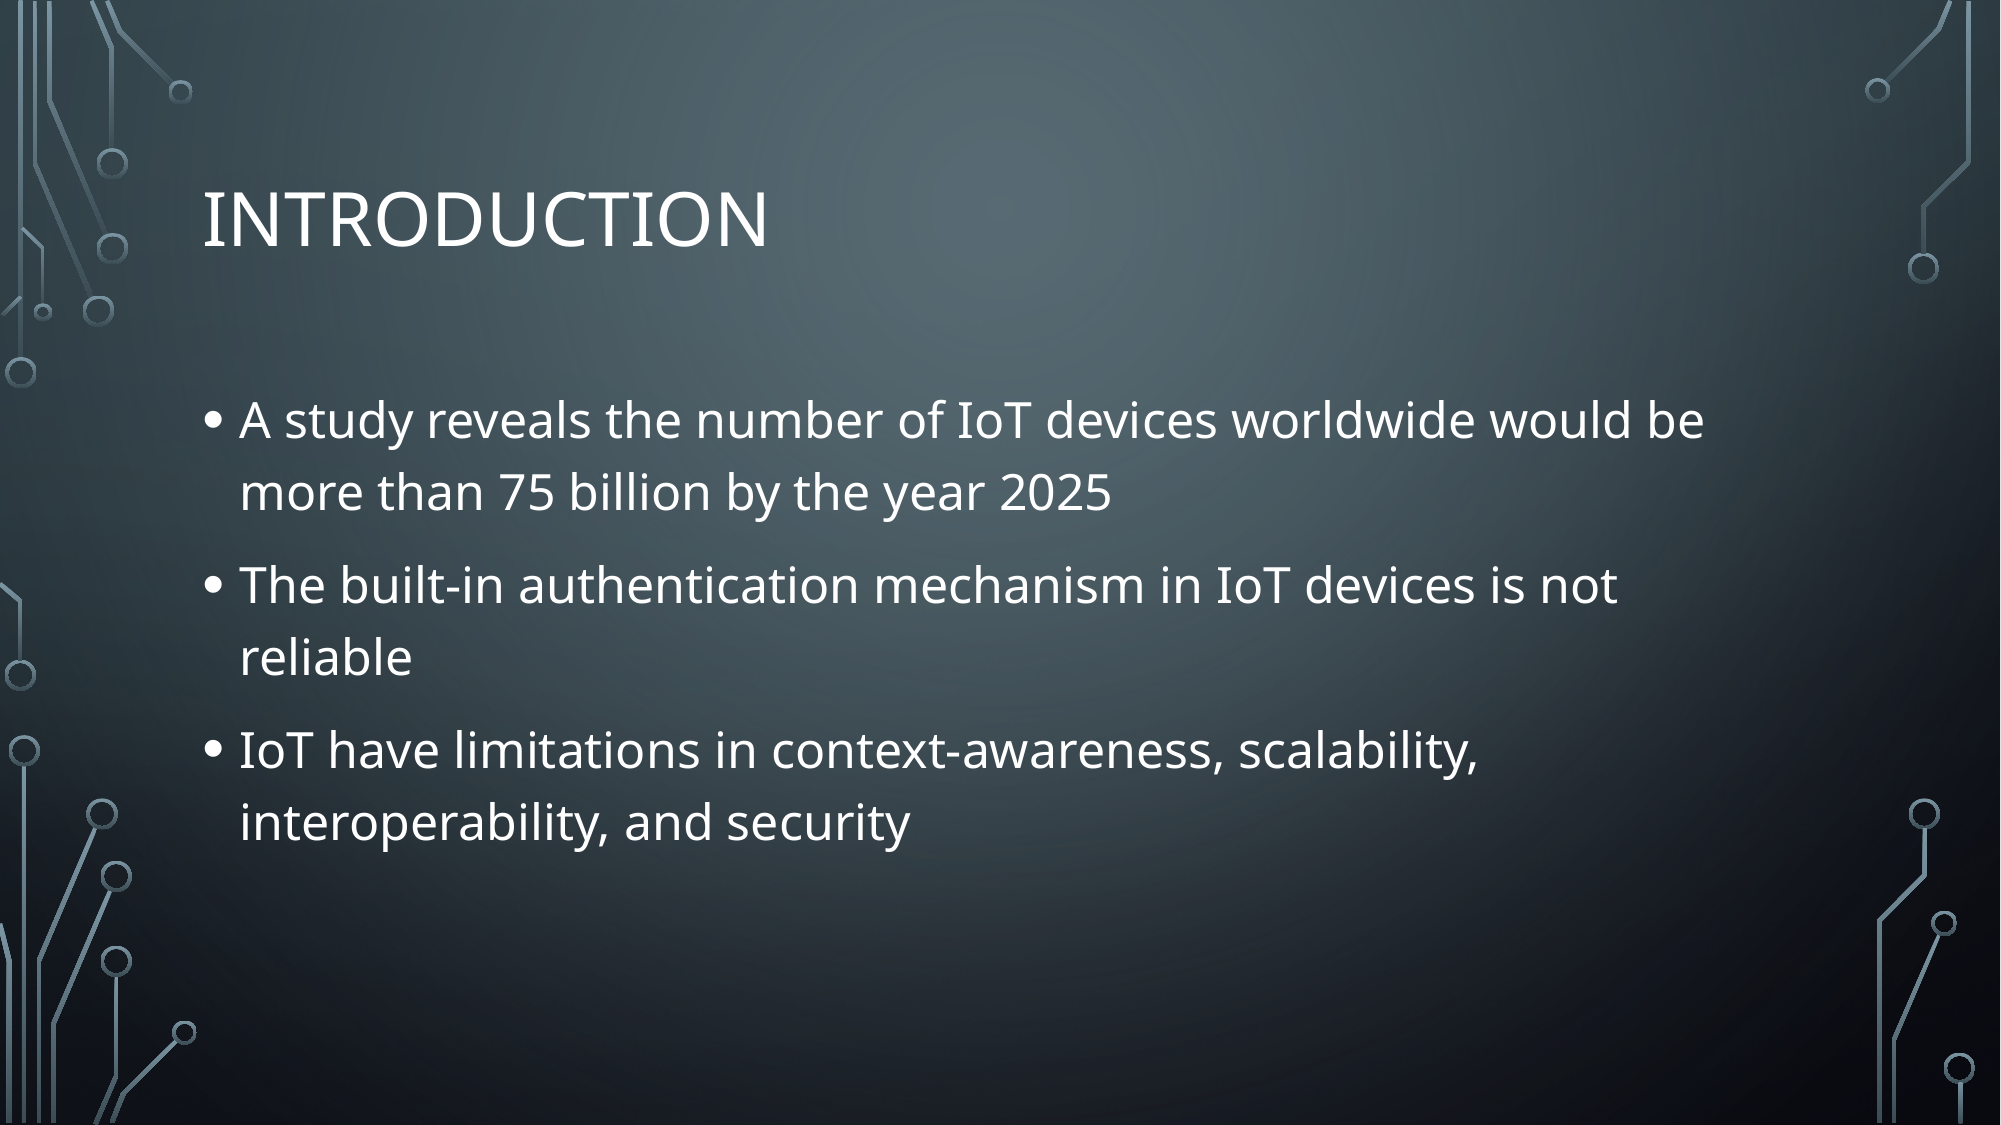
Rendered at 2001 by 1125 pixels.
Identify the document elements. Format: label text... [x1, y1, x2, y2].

list A study reveals the number of IoT devices worldwide would be more than 75 billion by the year 2025 The built-in authentication mechanism in IoT devices is not reliable IoT have limitations in context-awareness, scalability, interoperability, and security [187, 369, 1813, 950]
title Introduction [187, 101, 1813, 344]
